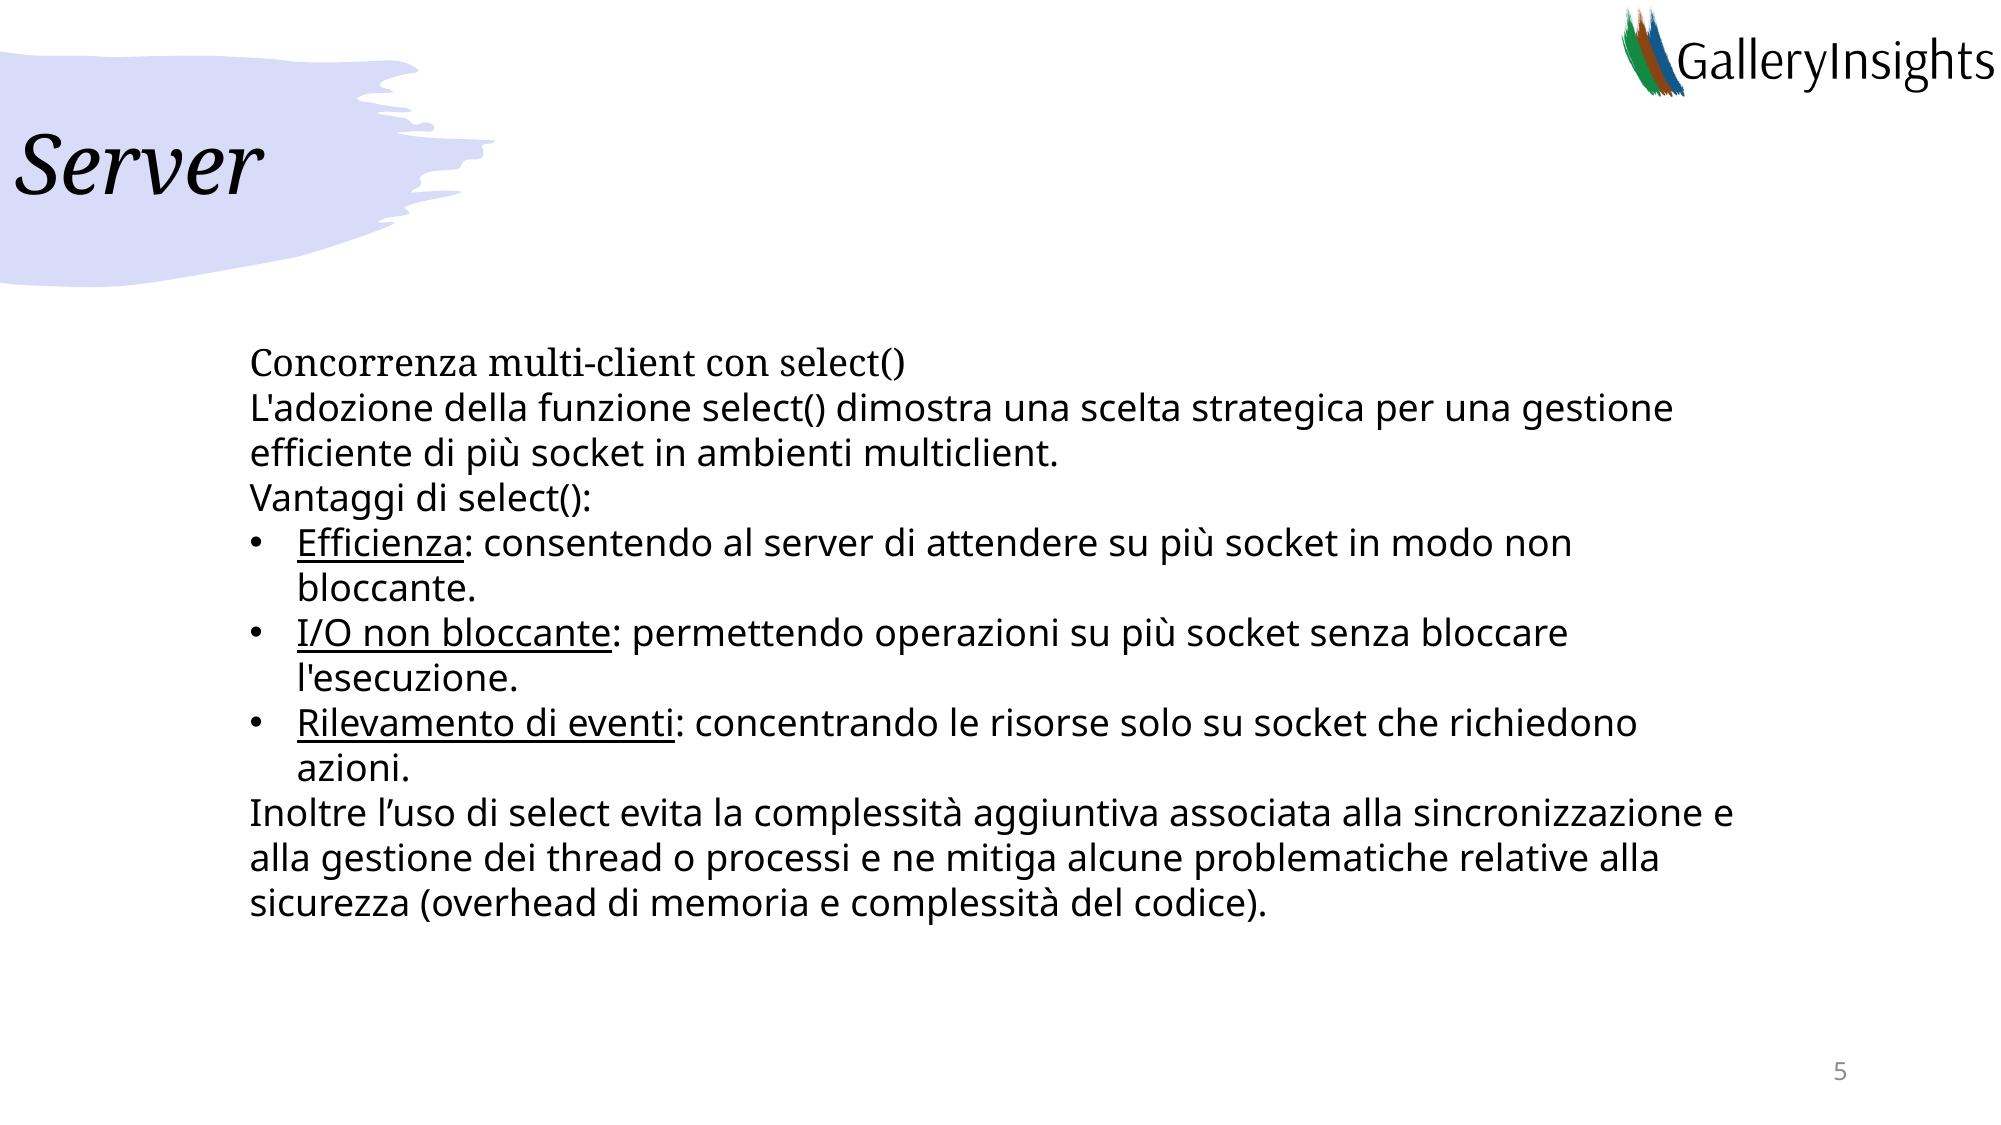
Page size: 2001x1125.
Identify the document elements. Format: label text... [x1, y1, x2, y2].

text_box Concorrenza multi-client con select() L'adozione della funzione select() dimostra una scelta strategica per una gestione efficiente di più socket in ambienti multiclient. Vantaggi di select(): Efficienza: consentendo al server di attendere su più socket in modo non bloccante. I/O non bloccante: permettendo operazioni su più socket senza bloccare l'esecuzione. Rilevamento di eventi: concentrando le risorse solo su socket che richiedono azioni. Inoltre l’uso di select evita la complessità aggiuntiva associata alla sincronizzazione e alla gestione dei thread o processi e ne mitiga alcune problematiche relative alla sicurezza (overhead di memoria e complessità del codice). [234, 331, 1765, 932]
title Server [0, 58, 1725, 277]
slide_number 5 [1412, 1042, 1863, 1103]
picture [1609, 0, 2000, 105]
